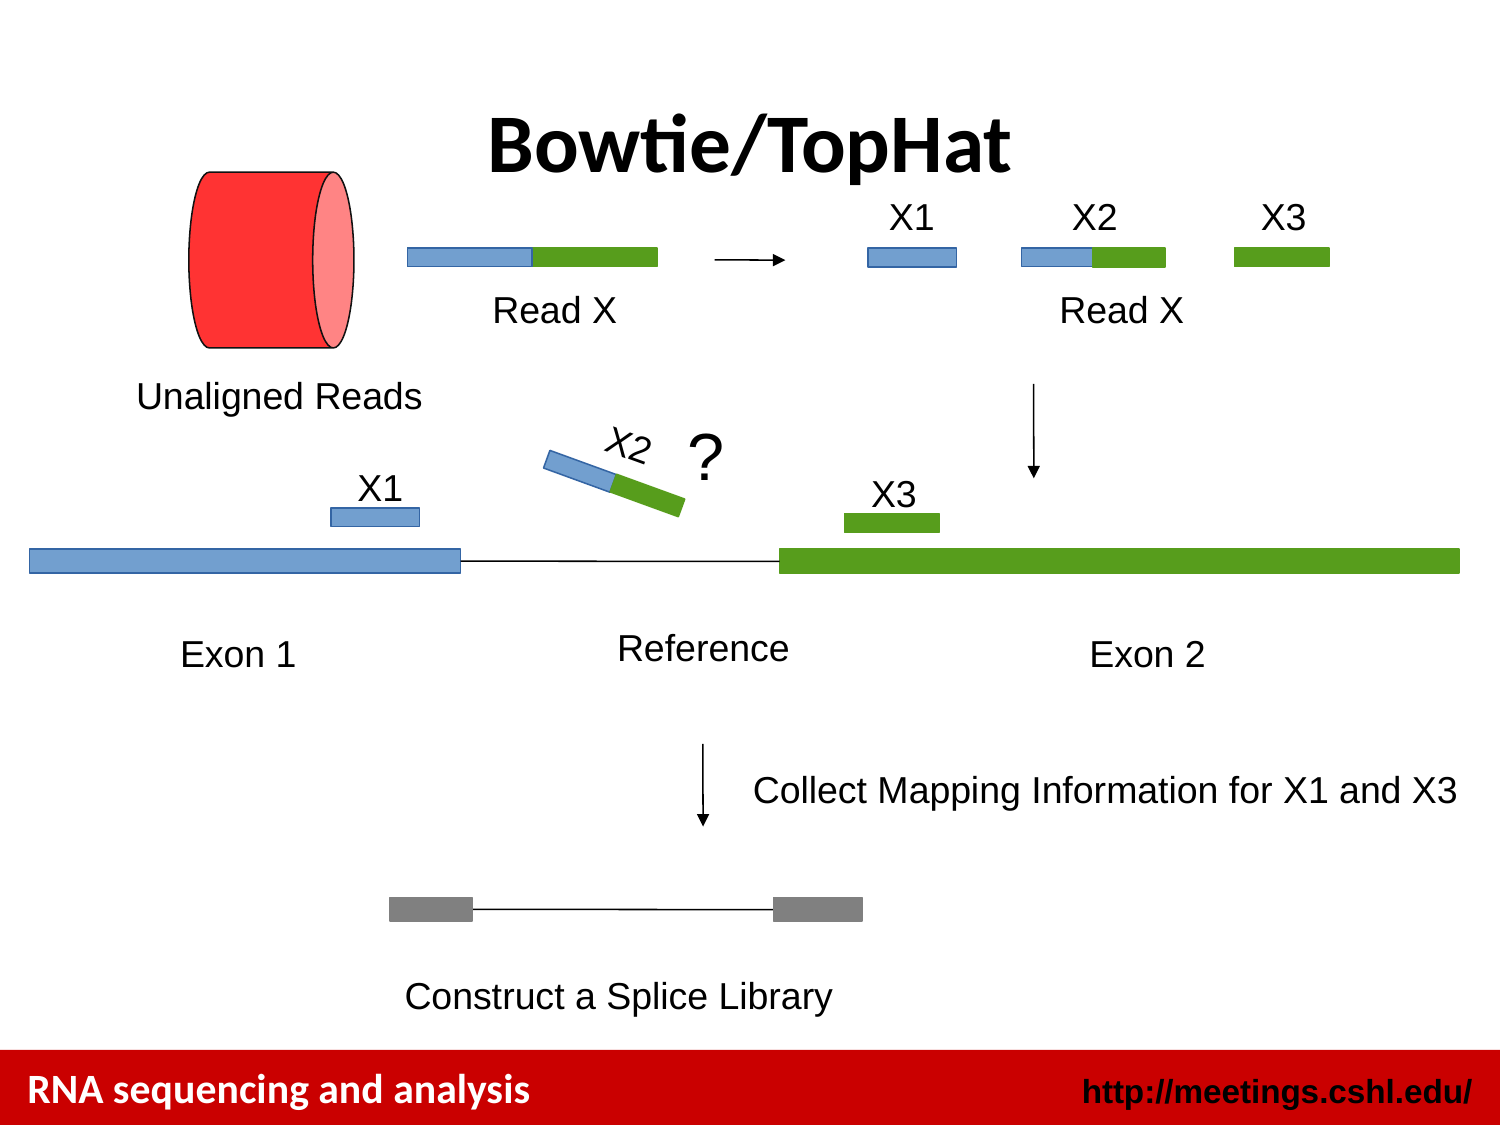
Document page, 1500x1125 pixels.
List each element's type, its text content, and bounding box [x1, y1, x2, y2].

text_box [407, 247, 533, 267]
text_box X2 [1057, 183, 1133, 240]
text_box Construct a Splice Library [389, 962, 934, 1020]
text_box [1021, 247, 1093, 267]
text_box Read X [1044, 276, 1199, 333]
title Bowtie/TopHat [24, 45, 1475, 233]
text_box [714, 253, 786, 267]
text_box [773, 897, 863, 922]
text_box X1 [873, 183, 950, 240]
text_box [868, 248, 957, 267]
text_box [331, 507, 420, 527]
text_box ? [673, 401, 749, 510]
text_box Exon 2 [1074, 620, 1221, 677]
text_box [533, 247, 658, 267]
text_box [188, 172, 354, 348]
text_box [696, 743, 710, 827]
text_box [1027, 383, 1040, 479]
text_box Unaligned Reads [121, 362, 438, 420]
text_box [779, 549, 1459, 573]
text_box X3 [856, 460, 932, 518]
text_box [610, 474, 681, 517]
text_box X3 [1246, 183, 1322, 240]
text_box X2 [585, 401, 673, 481]
text_box [29, 549, 461, 573]
text_box [389, 897, 473, 922]
text_box [543, 450, 616, 493]
text_box X1 [342, 454, 418, 512]
text_box Reference [602, 614, 805, 671]
text_box [844, 513, 940, 533]
text_box Exon 1 [165, 620, 312, 677]
text_box Read X [477, 276, 632, 333]
text_box [1234, 247, 1329, 267]
text_box [1092, 248, 1165, 267]
text_box Collect Mapping Information for X1 and X3 [738, 755, 1474, 813]
